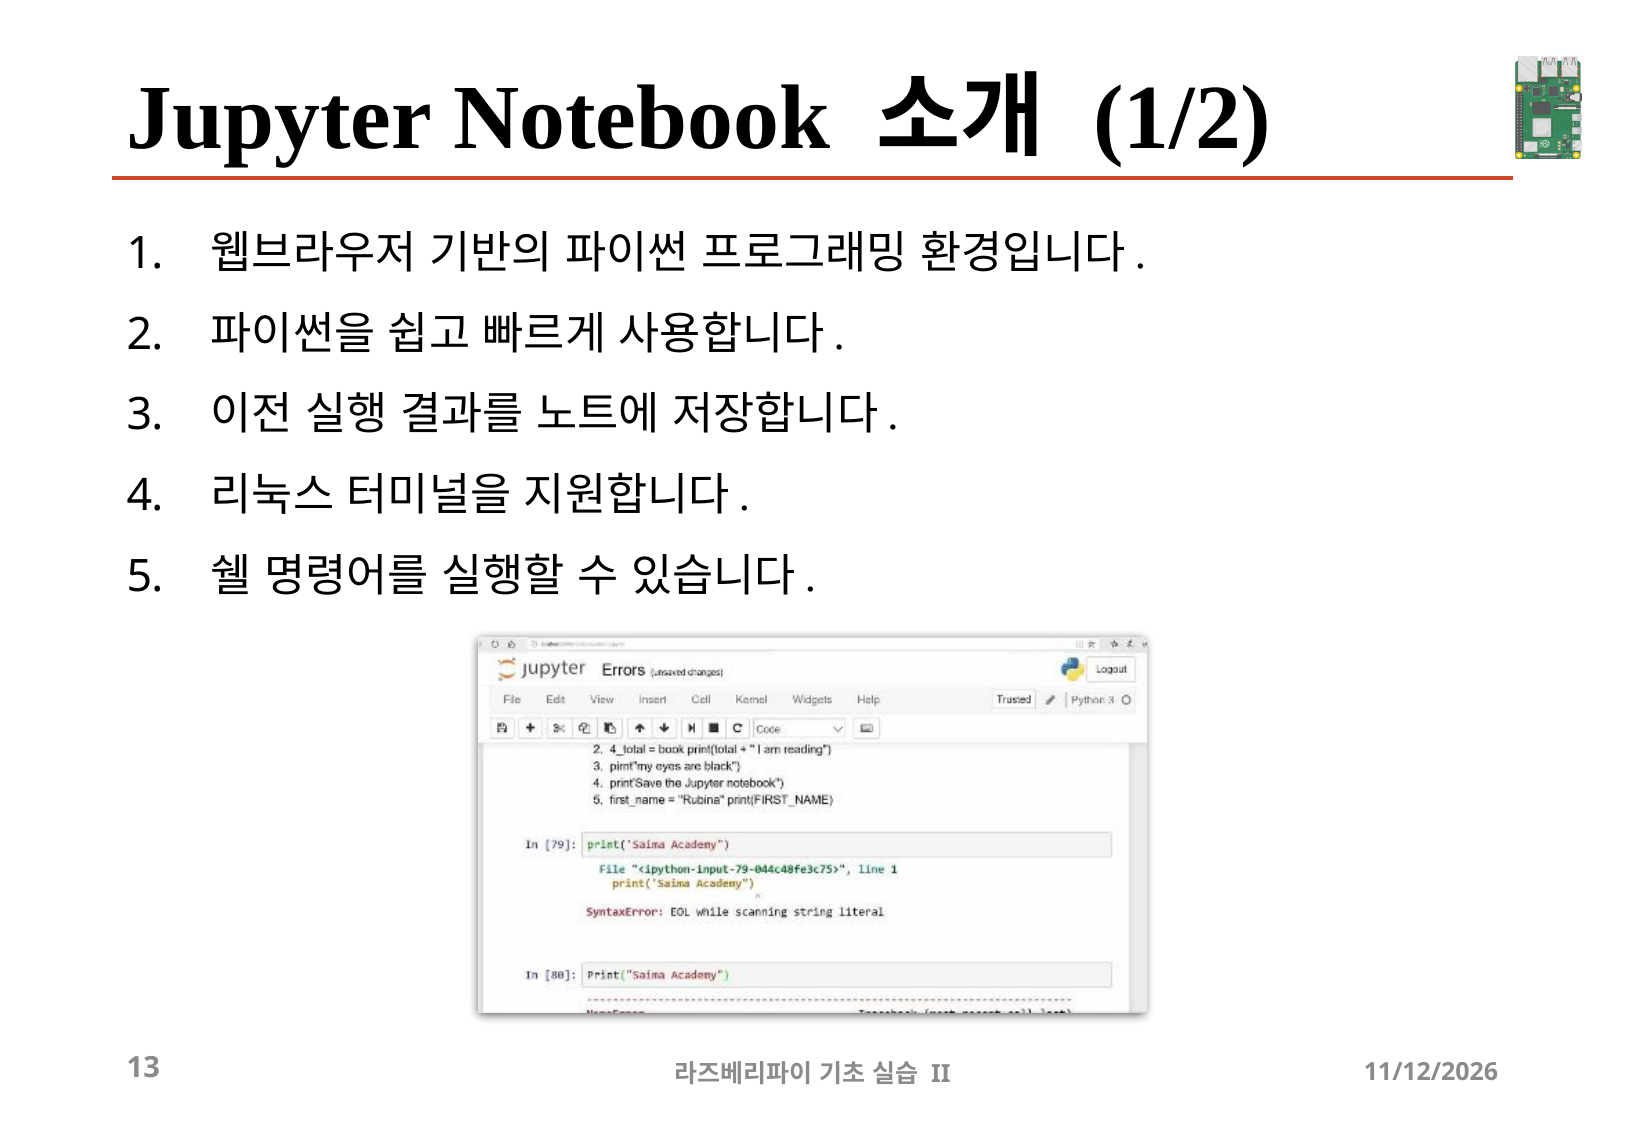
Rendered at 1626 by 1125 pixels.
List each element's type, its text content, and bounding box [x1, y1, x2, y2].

list 웹브라우저 기반의 파이썬 프로그래밍 환경입니다. 파이썬을 쉽고 빠르게 사용합니다. 이전 실행 결과를 노트에 저장합니다. 리눅스 터미널을 지원합니다. 쉘 명령어를 실행할 수 있습니다. [111, 205, 1260, 612]
footer 라즈베리파이 기초 실습 II [538, 1042, 1087, 1103]
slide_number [1322, 1042, 1514, 1103]
slide_number 13 [111, 1038, 261, 1098]
title Jupyter Notebook 소개 (1/2) [111, 59, 1514, 179]
picture [1516, 57, 1582, 159]
picture [478, 637, 1147, 1013]
